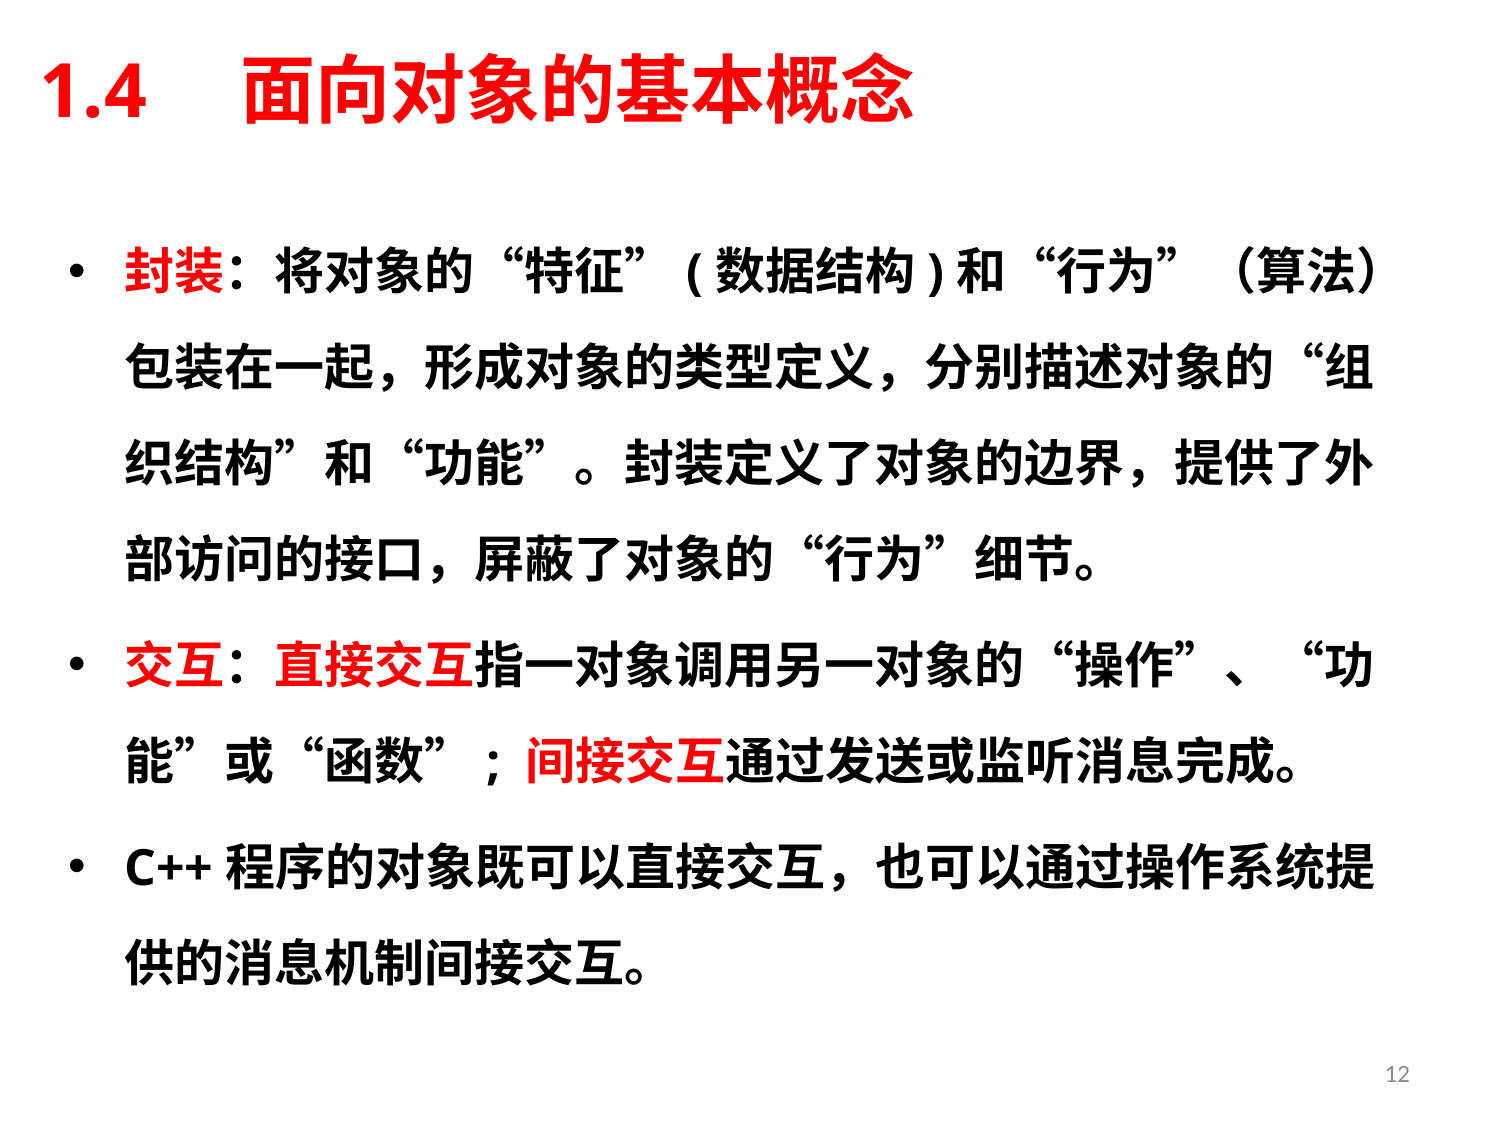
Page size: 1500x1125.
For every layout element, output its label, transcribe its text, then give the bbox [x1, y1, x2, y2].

title 1.4 面向对象的基本概念 [24, 24, 938, 150]
slide_number 12 [1074, 1042, 1425, 1103]
list 封装：将对象的“特征”(数据结构)和“行为”（算法）包装在一起，形成对象的类型定义，分别描述对象的“组织结构”和“功能”。封装定义了对象的边界，提供了外部访问的接口，屏蔽了对象的“行为”细节。 交互：直接交互指一对象调用另一对象的“操作”、“功能”或“函数”; 间接交互通过发送或监听消息完成。 C++程序的对象既可以直接交互，也可以通过操作系统提供的消息机制间接交互。 [53, 196, 1429, 1017]
